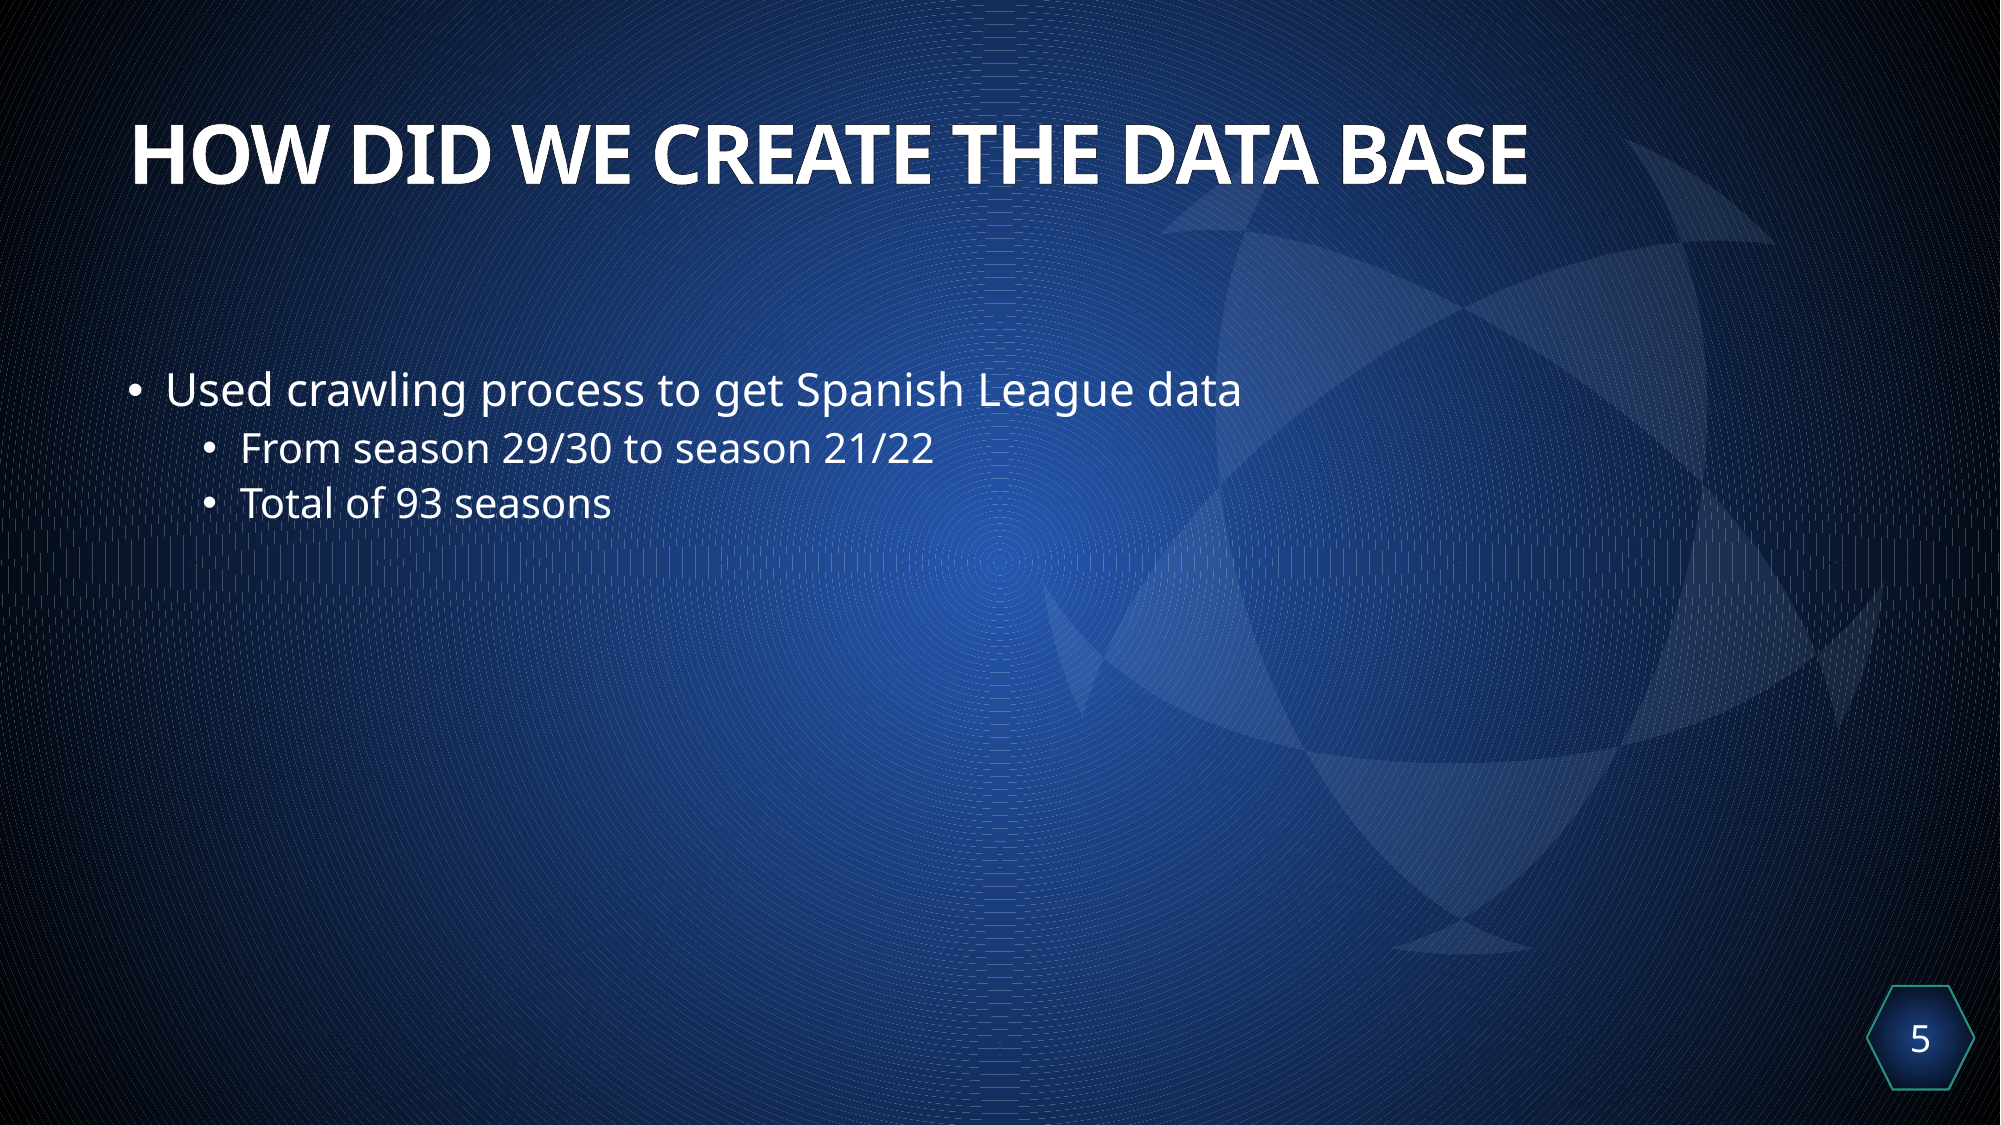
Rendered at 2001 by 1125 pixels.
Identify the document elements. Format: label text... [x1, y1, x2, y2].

title HOW DID WE CREATE THE DATA BASE [112, 104, 1961, 317]
text_box 5 [1865, 984, 1976, 1091]
list Used crawling process to get Spanish League data From season 29/30 to season 21/22 Total of 93 seasons [112, 360, 1888, 1021]
